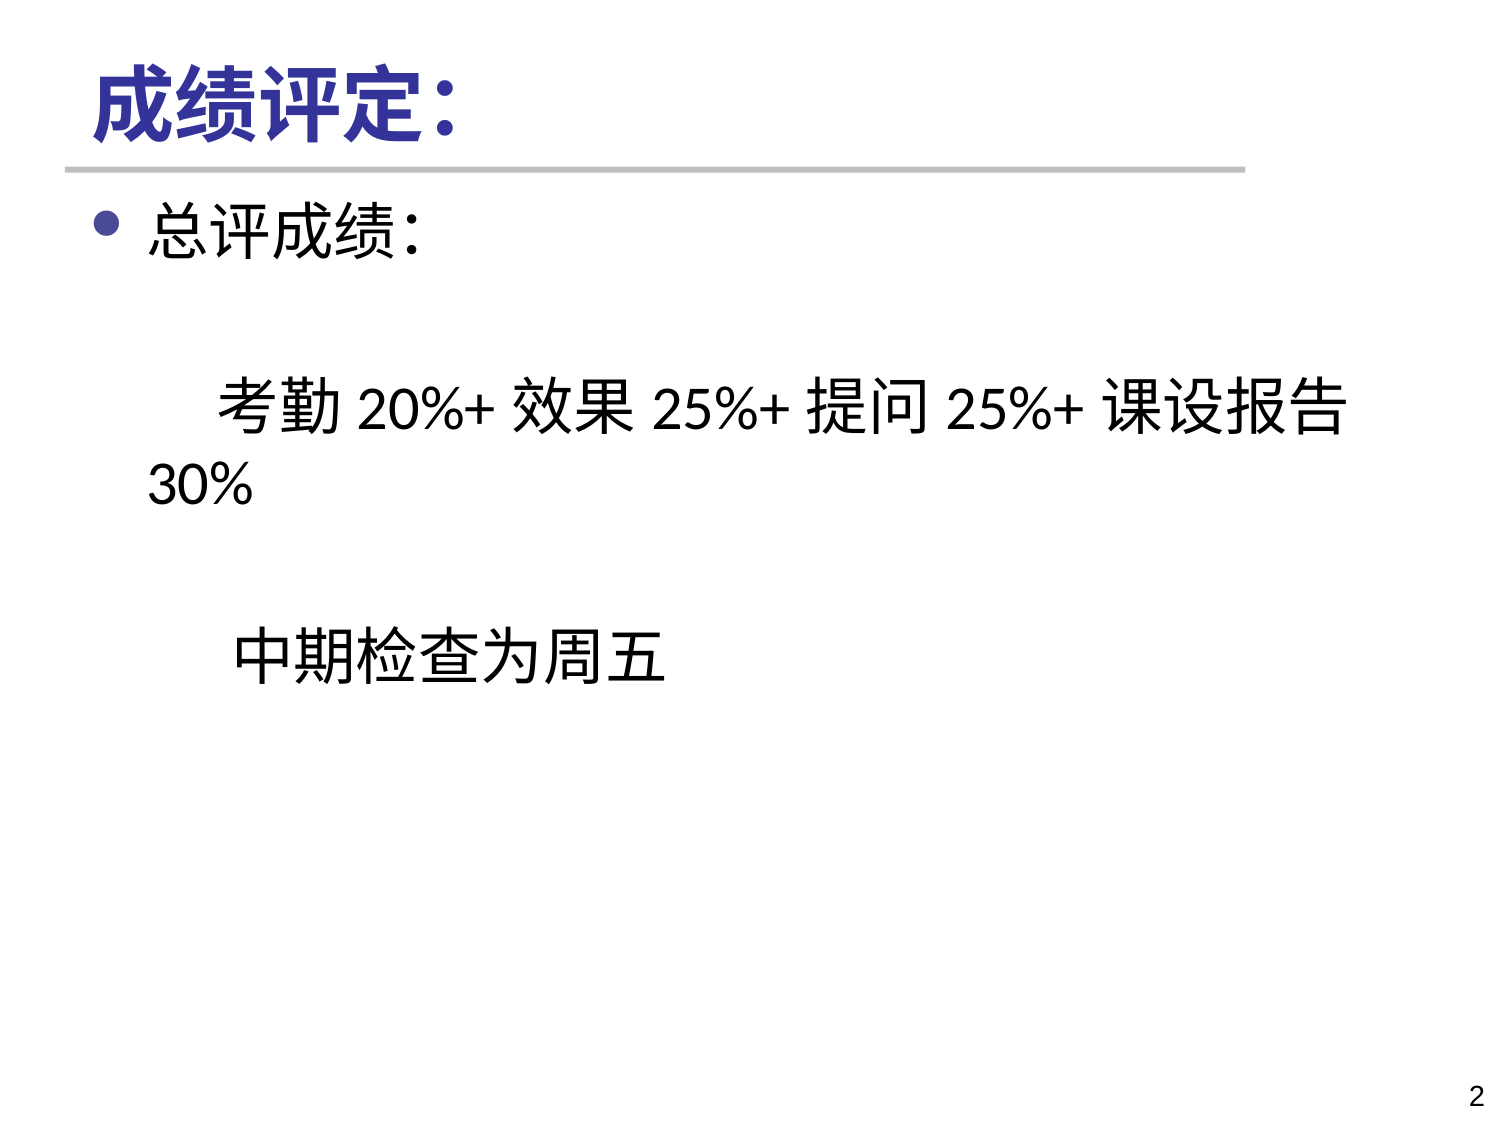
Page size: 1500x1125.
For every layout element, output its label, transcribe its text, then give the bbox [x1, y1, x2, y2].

title 成绩评定： [76, 42, 1315, 161]
text_box [1149, 1070, 1500, 1125]
list 总评成绩： 考勤20%+效果25%+提问25%+课设报告30% 中期检查为周五 [74, 184, 1426, 1059]
